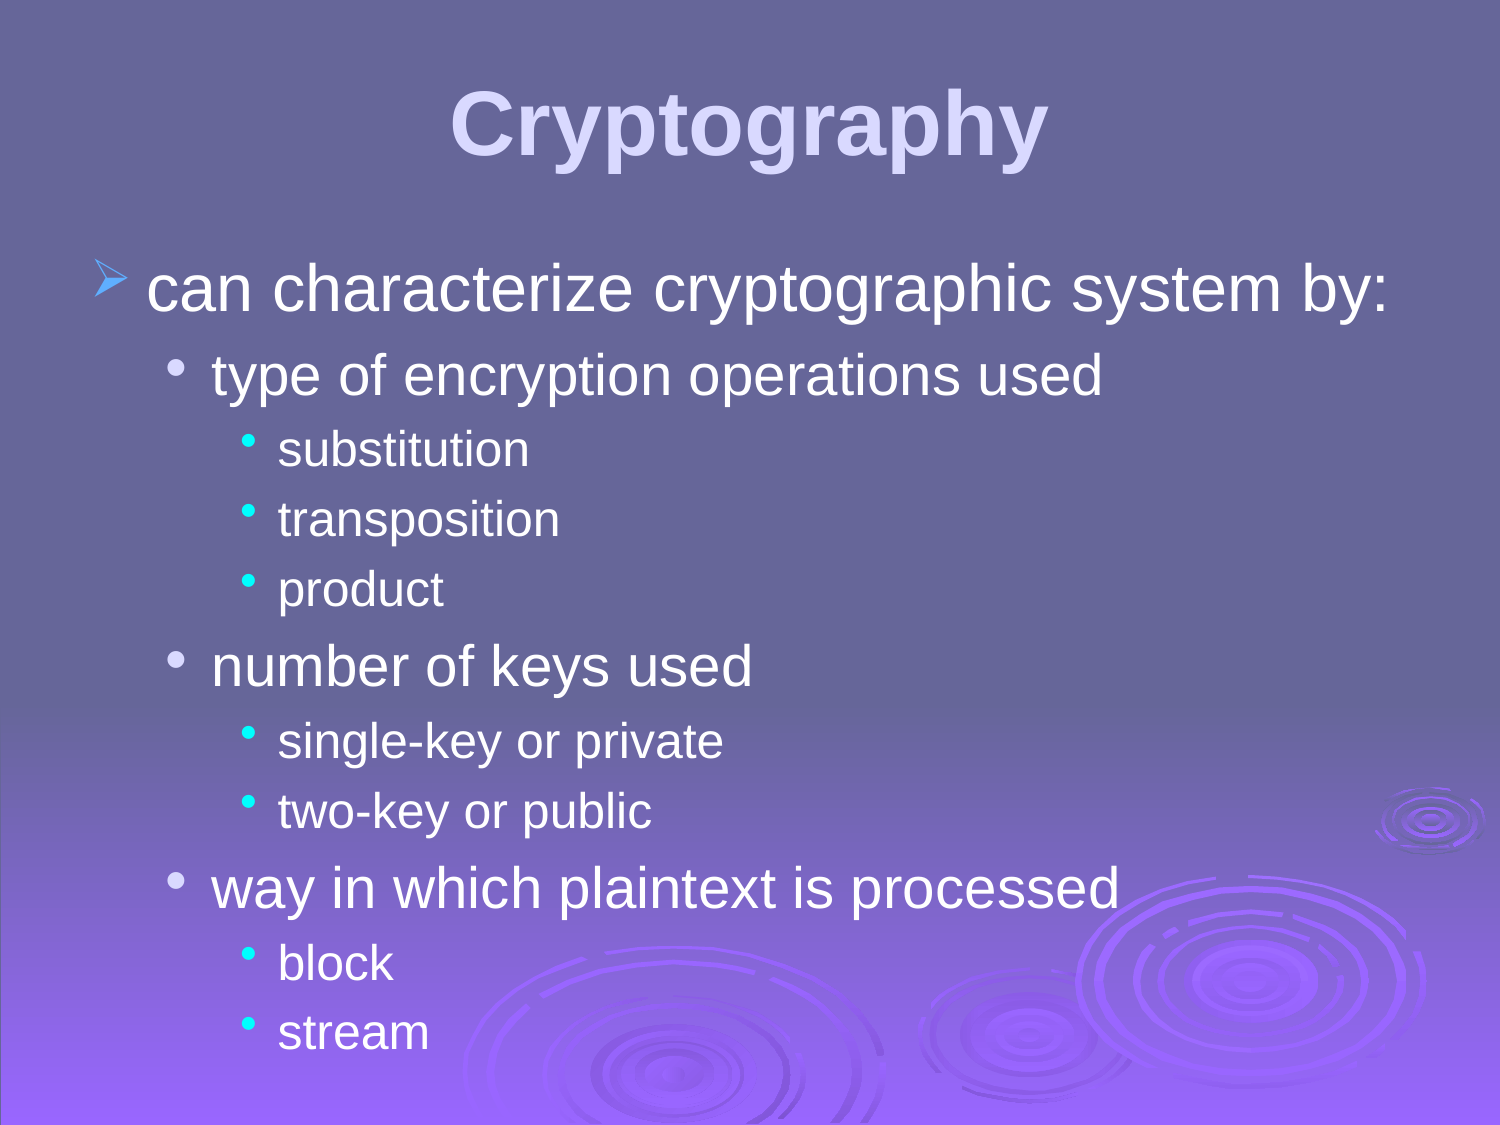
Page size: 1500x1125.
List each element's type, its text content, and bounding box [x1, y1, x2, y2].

title Cryptography [74, 24, 1426, 213]
list can characterize cryptographic system by: type of encryption operations used substitution transposition product number of keys used single-key or private two-key or public way in which plaintext is processed block stream [74, 237, 1426, 1013]
